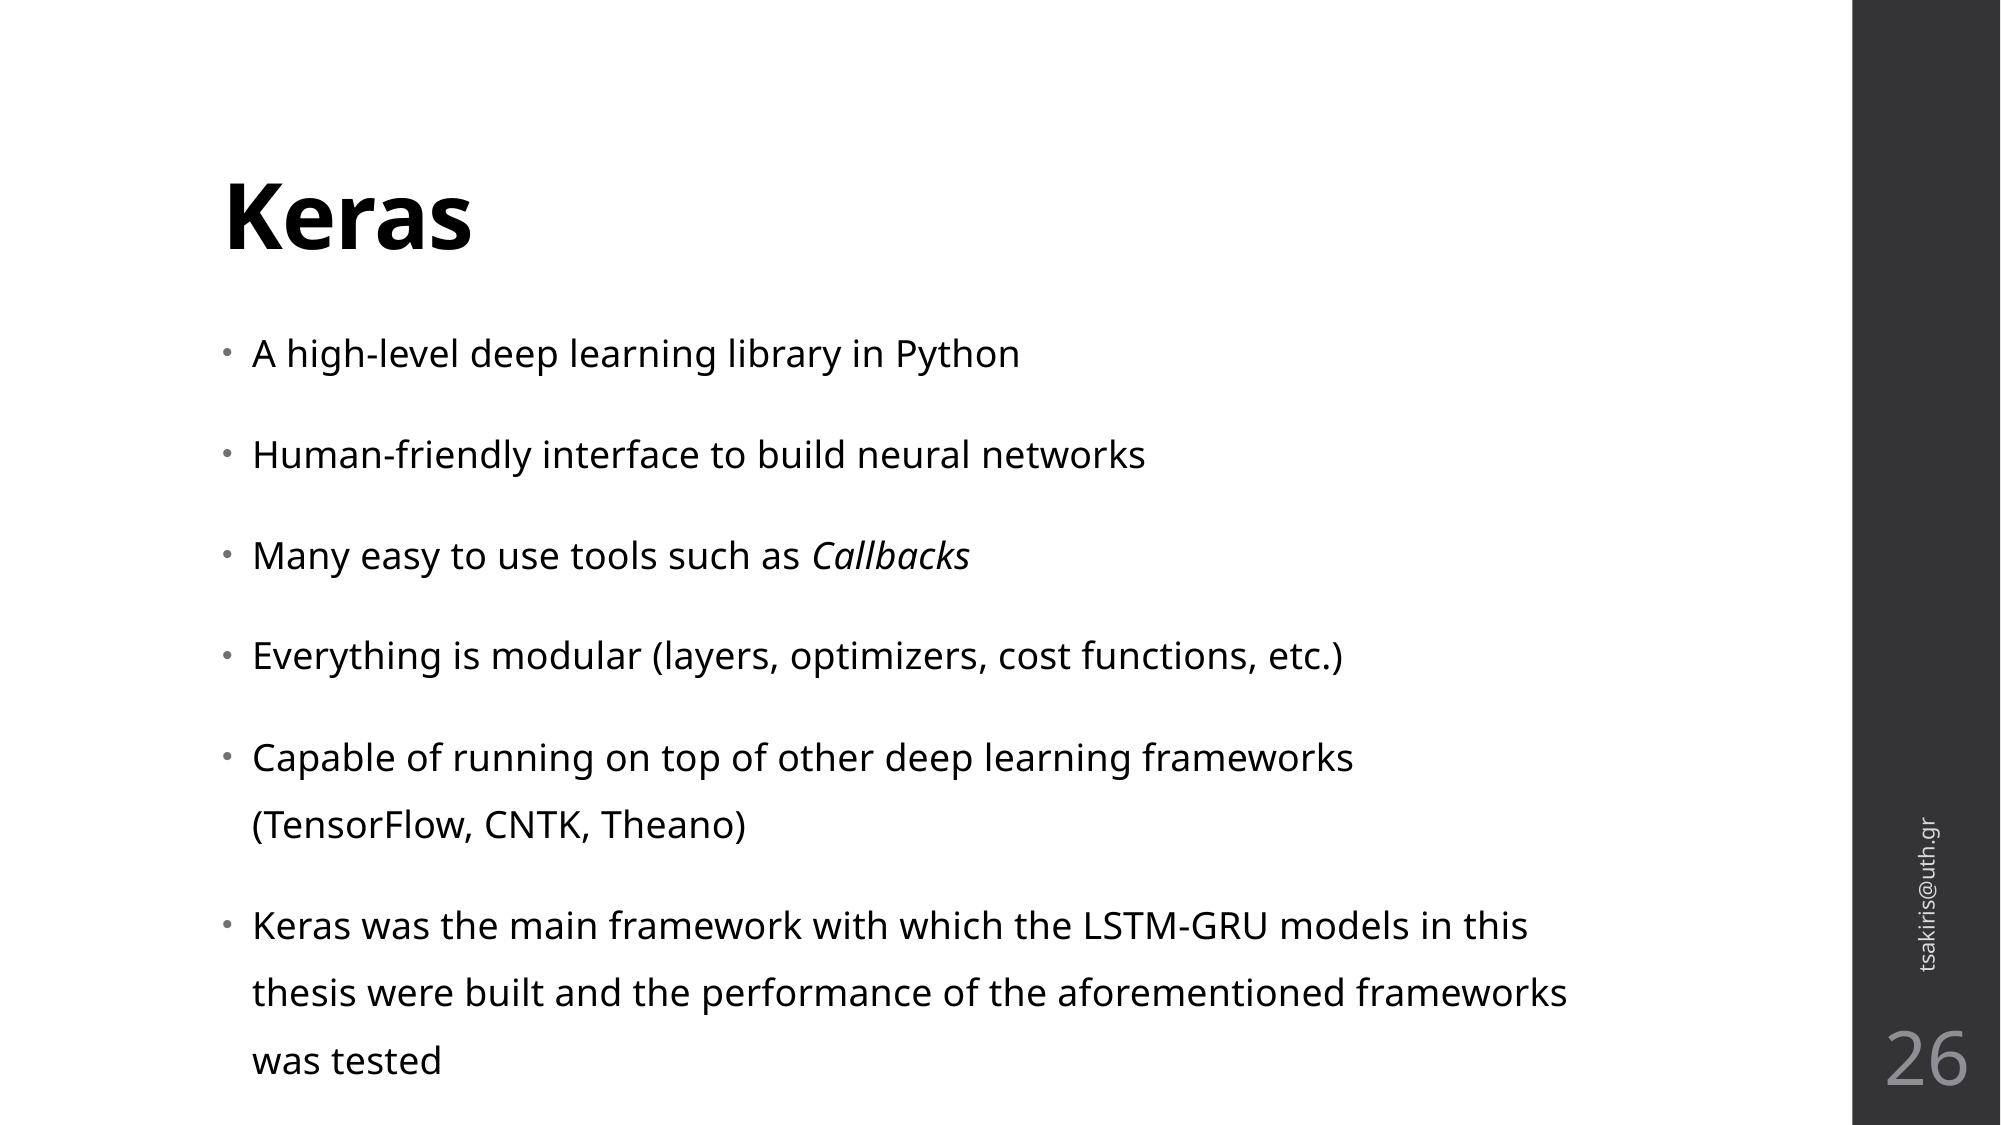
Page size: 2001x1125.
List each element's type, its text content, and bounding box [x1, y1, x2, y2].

footer tsakiris@uth.gr [1897, 400, 1958, 988]
list A high-level deep learning library in Python Human-friendly interface to build neural networks Many easy to use tools such as Callbacks Everything is modular (layers, optimizers, cost functions, etc.) Capable of running on top of other deep learning frameworks (TensorFlow, CNTK, Theano) Keras was the main framework with which the LSTM-GRU models in this thesis were built and the performance of the aforementioned frameworks was tested [206, 299, 1617, 1014]
slide_number 26 [1852, 1012, 2000, 1110]
title Keras [206, 60, 1797, 278]
